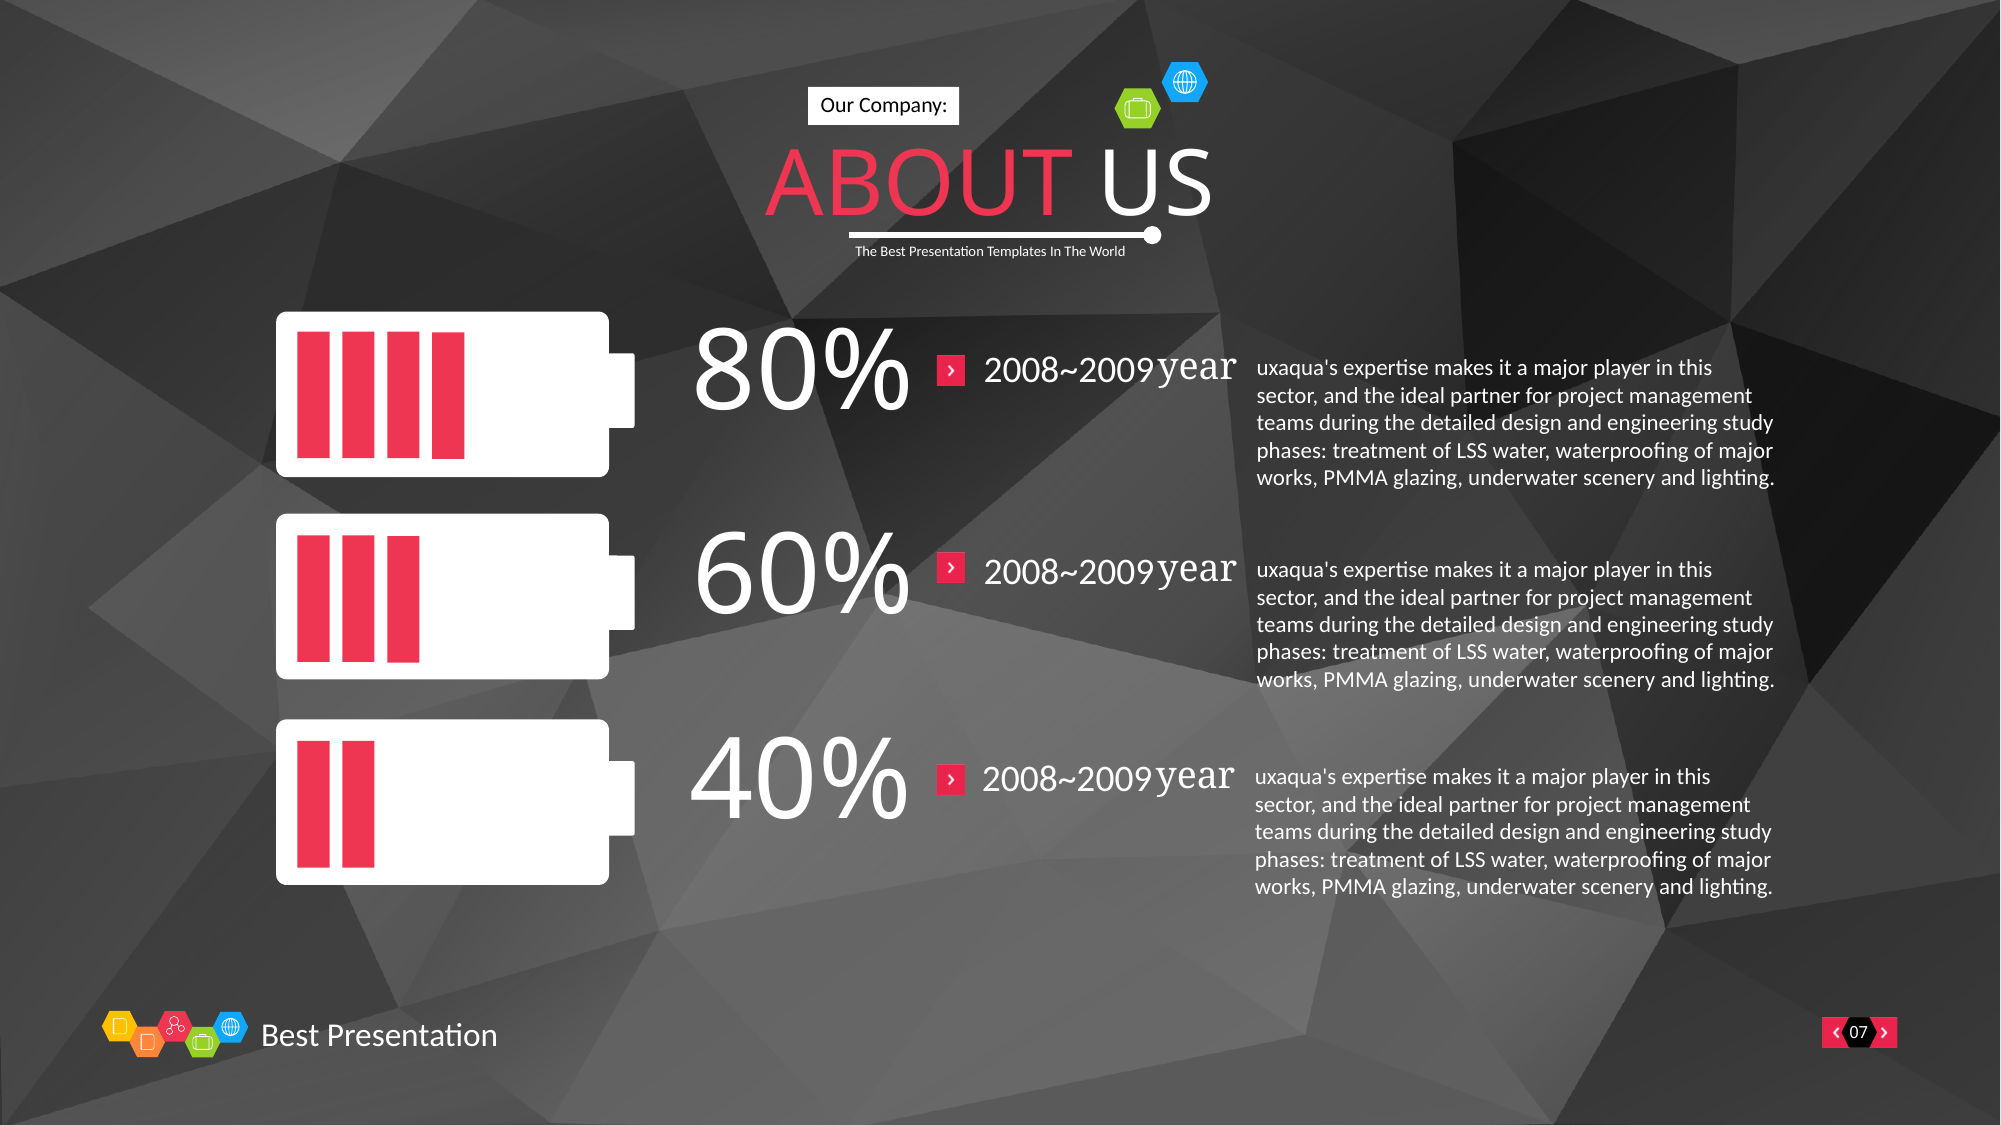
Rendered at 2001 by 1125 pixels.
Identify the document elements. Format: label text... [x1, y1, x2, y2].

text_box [101, 1010, 249, 1058]
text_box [967, 334, 1249, 399]
text_box uxaqua's expertise makes it a major player in this sector, and the ideal partner for project management teams during the detailed design and engineering study phases: treatment of LSS water, waterproofing of major works, PMMA glazing, underwater scenery and lighting. [1241, 345, 1795, 498]
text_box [965, 743, 1247, 808]
text_box 80% [677, 289, 929, 440]
picture [0, 0, 2001, 1125]
text_box Best Presentation [246, 1006, 514, 1061]
text_box uxaqua's expertise makes it a major player in this sector, and the ideal partner for project management teams during the detailed design and engineering study phases: treatment of LSS water, waterproofing of major works, PMMA glazing, underwater scenery and lighting. [1241, 547, 1795, 700]
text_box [1822, 1014, 1898, 1050]
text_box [796, 62, 1209, 267]
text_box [276, 311, 635, 478]
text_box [967, 536, 1249, 601]
text_box uxaqua's expertise makes it a major player in this sector, and the ideal partner for project management teams during the detailed design and engineering study phases: treatment of LSS water, waterproofing of major works, PMMA glazing, underwater scenery and lighting. [1240, 754, 1794, 907]
text_box 60% [677, 494, 929, 644]
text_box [276, 719, 635, 885]
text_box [276, 513, 635, 680]
text_box 40% [675, 698, 927, 849]
